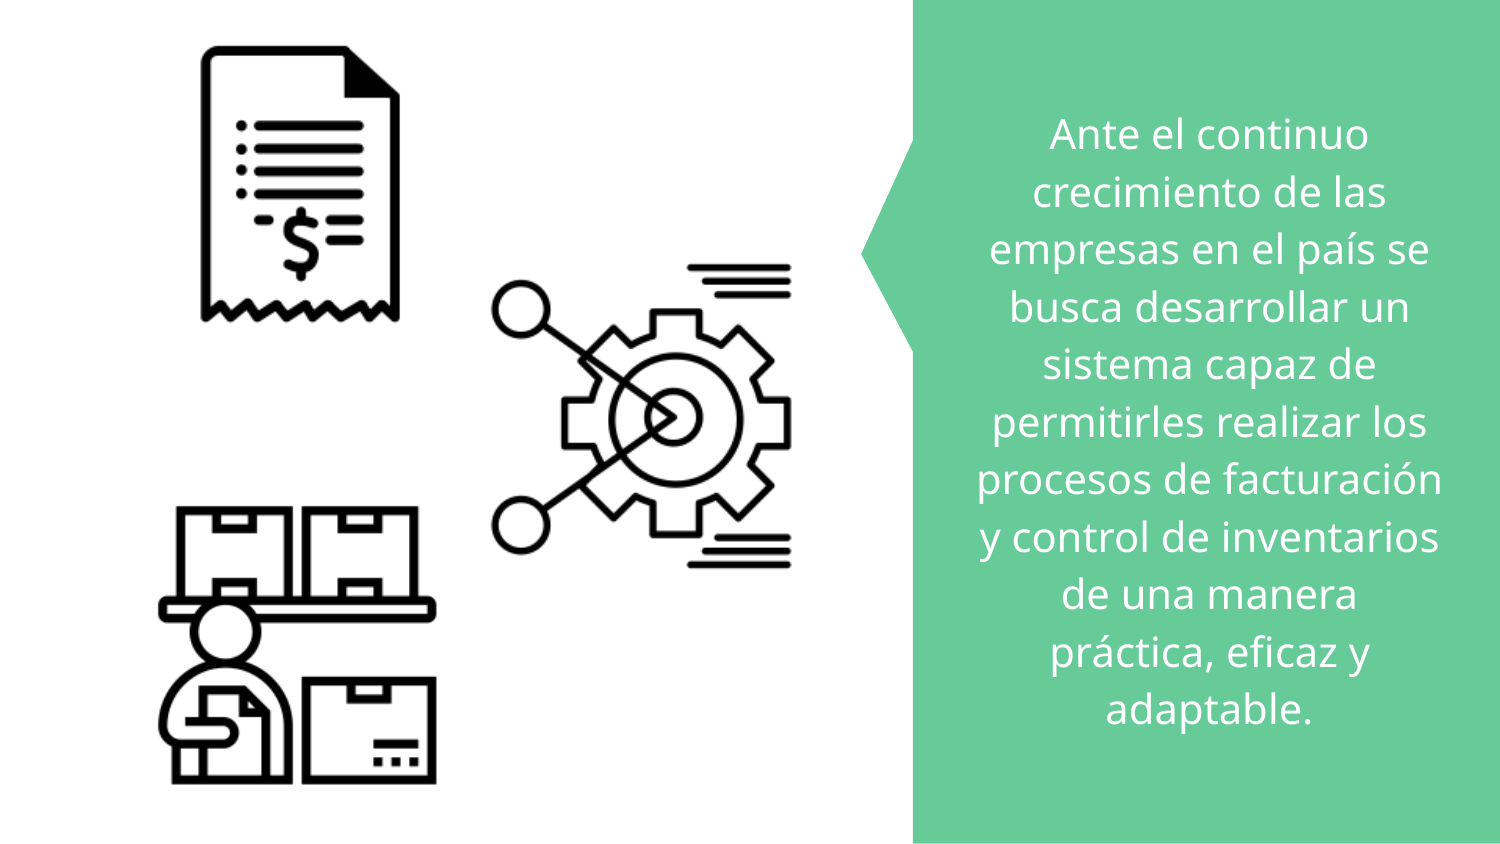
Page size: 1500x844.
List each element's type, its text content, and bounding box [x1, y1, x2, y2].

text_box [861, 0, 1500, 844]
picture [154, 502, 442, 790]
picture [484, 260, 798, 574]
picture [136, 22, 460, 346]
text_box Ante el continuo crecimiento de las empresas en el país se busca desarrollar un sistema capaz de permitirles realizar los procesos de facturación y control de inventarios de una manera práctica, eficaz y adaptable. [957, 44, 1462, 789]
